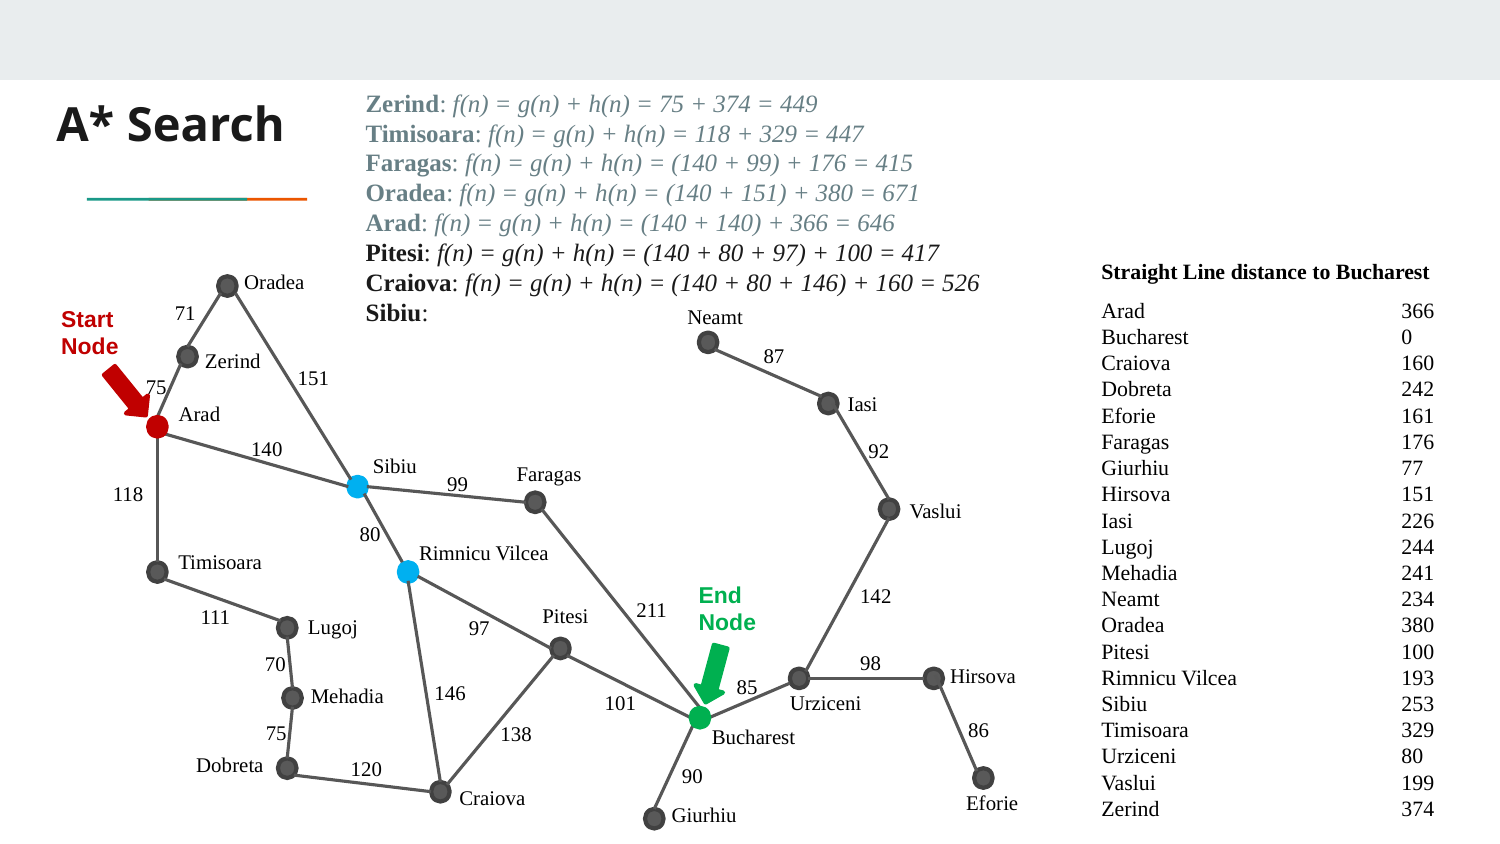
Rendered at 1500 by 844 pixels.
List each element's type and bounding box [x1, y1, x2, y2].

text_box [46, 79, 1500, 835]
title [41, 79, 311, 168]
